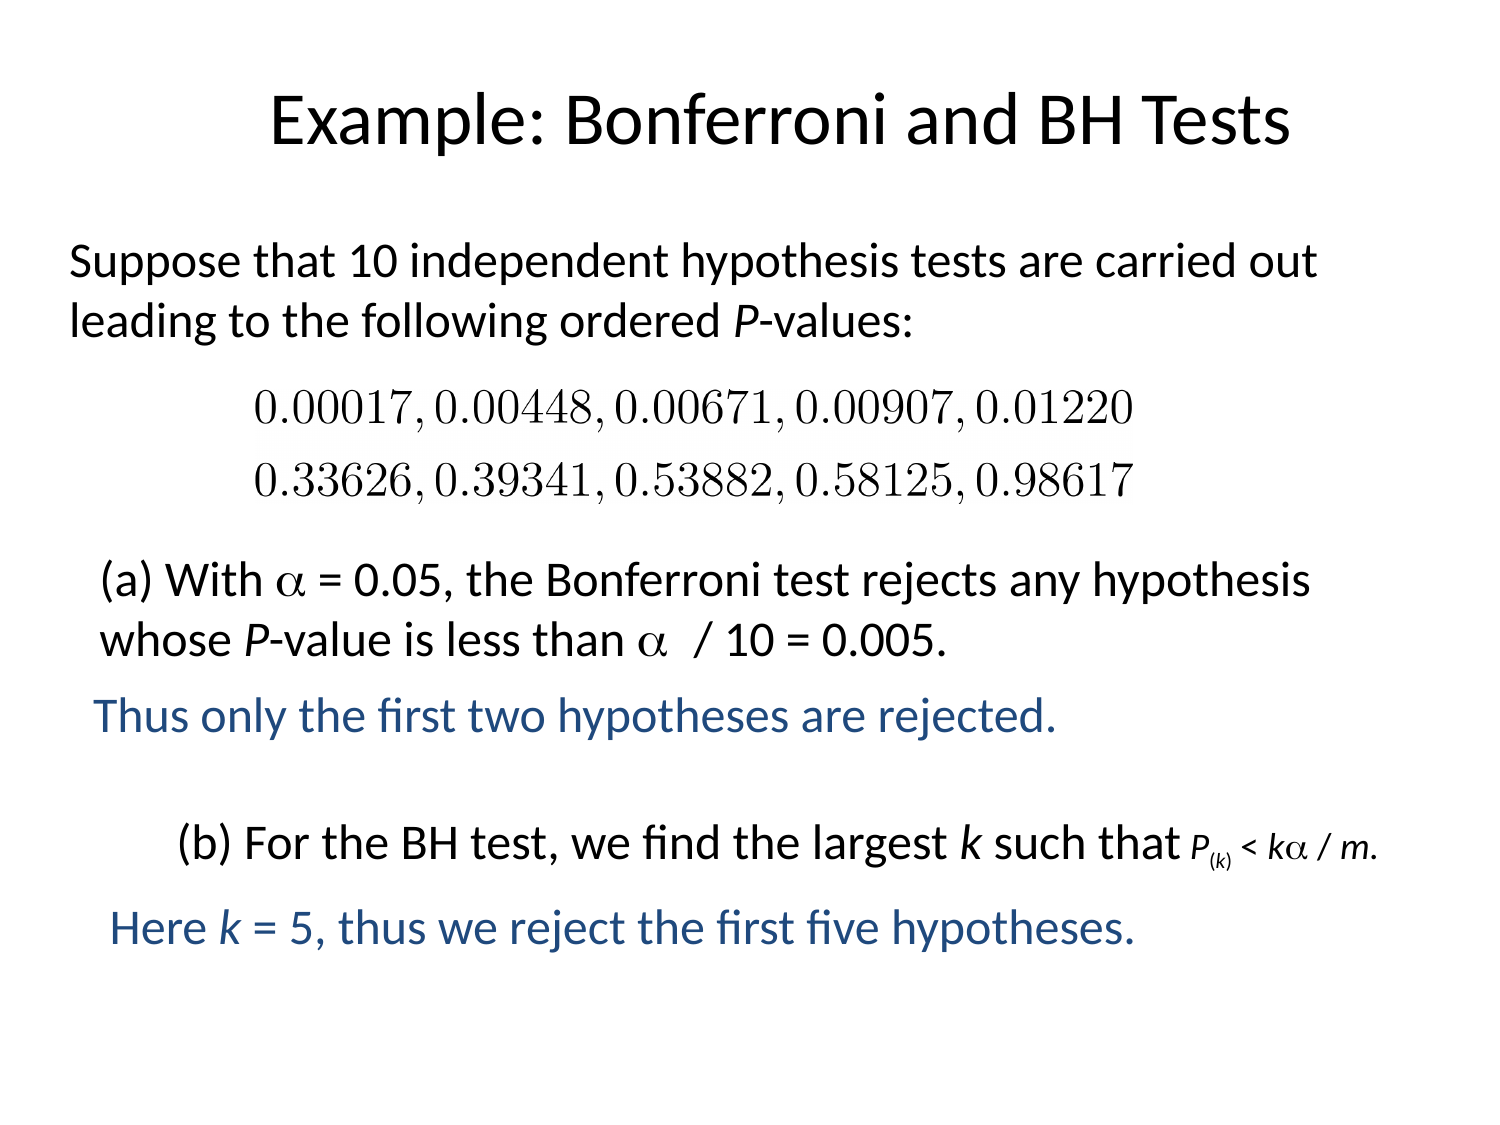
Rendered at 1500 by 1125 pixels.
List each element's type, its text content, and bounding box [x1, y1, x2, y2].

text_box (a) With a = 0.05, the Bonferroni test rejects any hypothesis whose P-value is less than a / 10 = 0.005. [84, 538, 1327, 674]
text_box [253, 385, 1135, 509]
text_box Here k = 5, thus we reject the first five hypotheses. [94, 887, 1152, 963]
text_box Example: Bonferroni and BH Tests [87, 62, 1475, 168]
text_box (b) For the BH test, we find the largest k such that P(k) < ka / m. [161, 802, 1403, 881]
text_box Thus only the first two hypotheses are rejected. [78, 674, 1073, 750]
text_box Suppose that 10 independent hypothesis tests are carried out leading to the following ordered P-values: [54, 219, 1334, 355]
